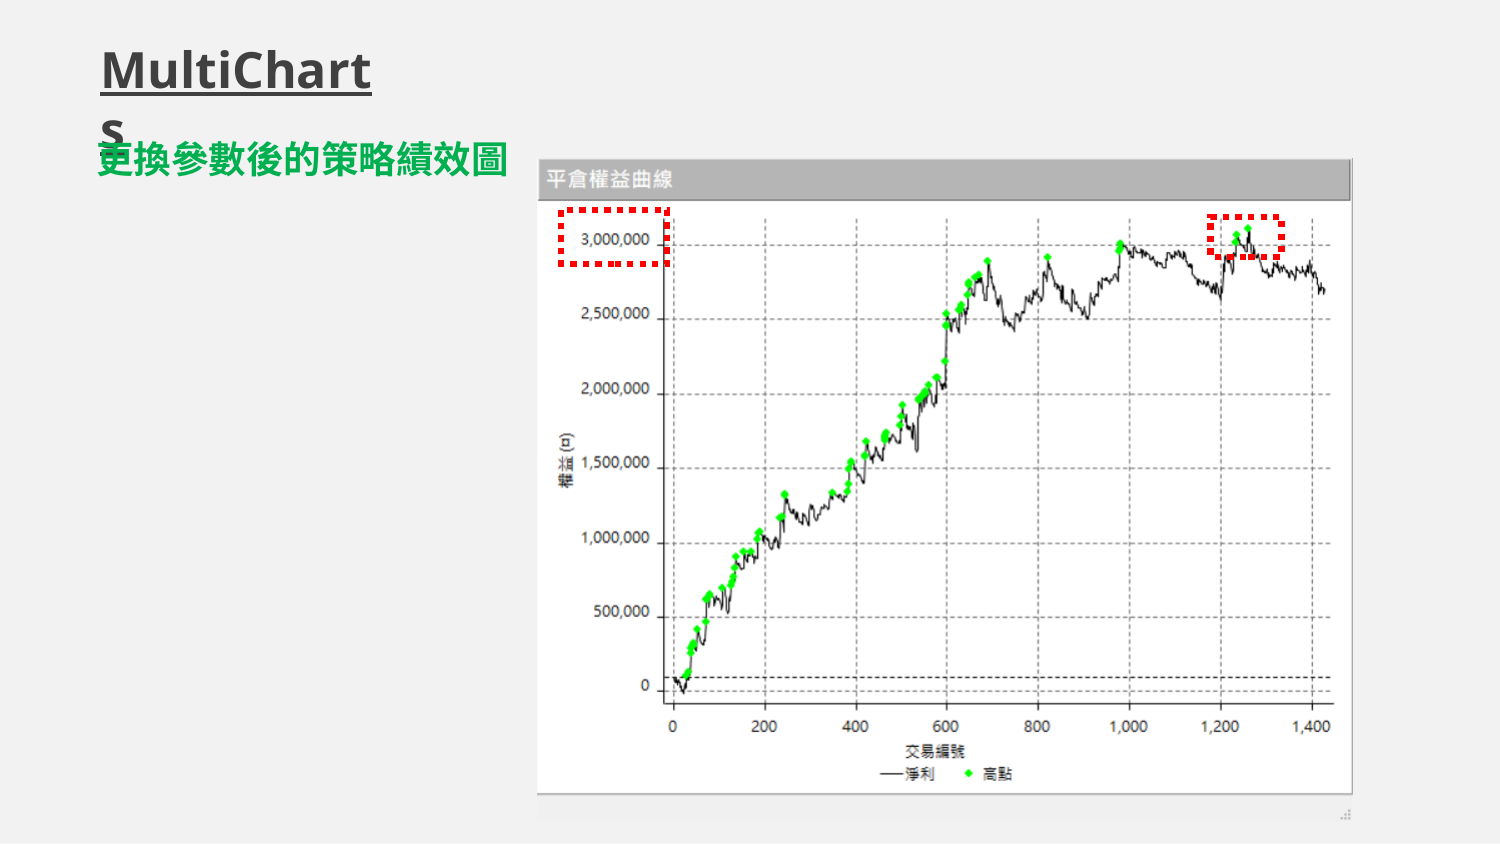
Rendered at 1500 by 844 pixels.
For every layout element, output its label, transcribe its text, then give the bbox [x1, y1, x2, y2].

text_box 更換參數後的策略績效圖 [96, 131, 1455, 186]
text_box MultiCharts [100, 67, 396, 130]
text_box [537, 158, 1353, 821]
